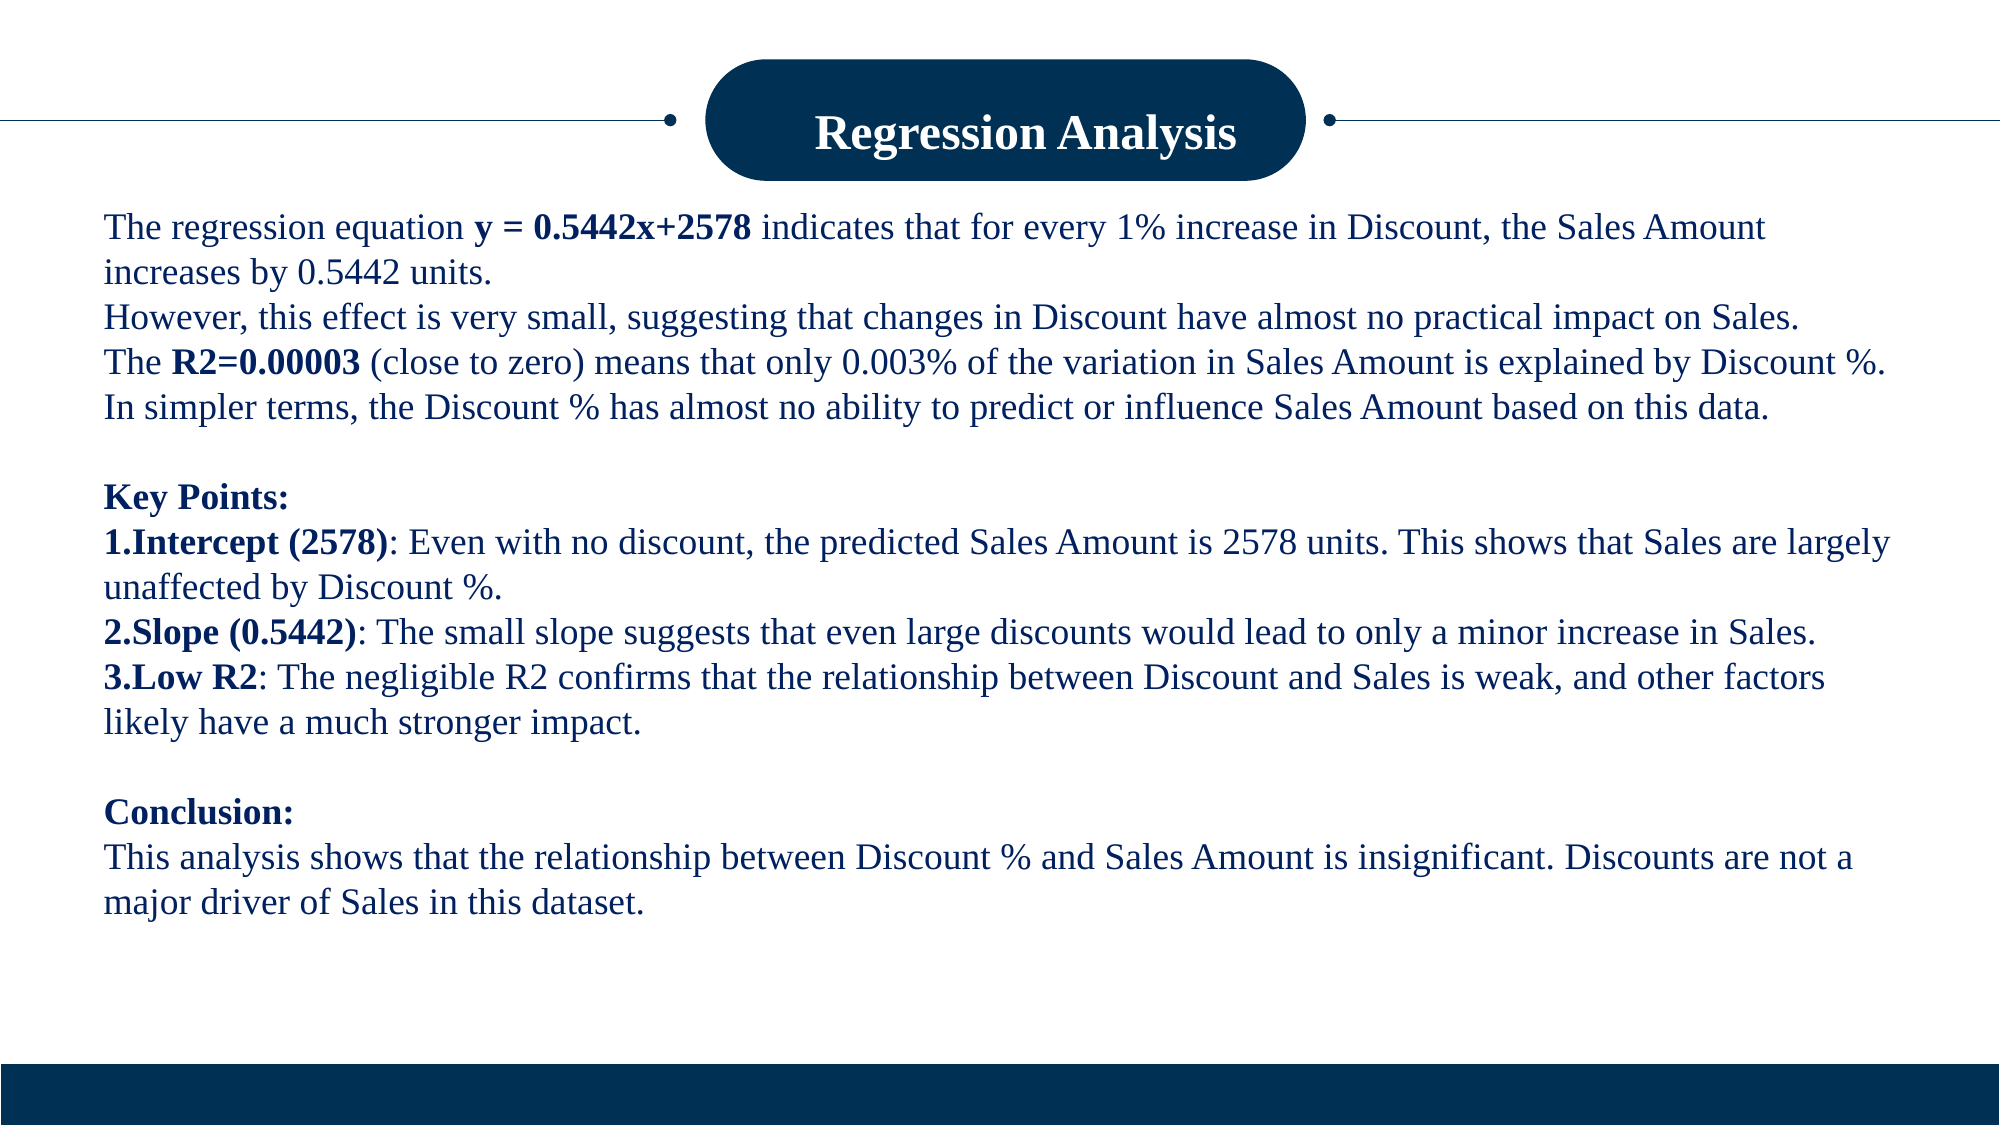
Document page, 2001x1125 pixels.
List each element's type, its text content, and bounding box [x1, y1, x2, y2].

text_box The regression equation y = 0.5442x+2578 indicates that for every 1% increase in Discount, the Sales Amount increases by 0.5442 units. However, this effect is very small, suggesting that changes in Discount have almost no practical impact on Sales. The R2=0.00003 (close to zero) means that only 0.003% of the variation in Sales Amount is explained by Discount %. In simpler terms, the Discount % has almost no ability to predict or influence Sales Amount based on this data. Key Points: Intercept (2578): Even with no discount, the predicted Sales Amount is 2578 units. This shows that Sales are largely unaffected by Discount %. Slope (0.5442): The small slope suggests that even large discounts would lead to only a minor increase in Sales. Low R2: The negligible R2 confirms that the relationship between Discount and Sales is weak, and other factors likely have a much stronger impact. Conclusion: This analysis shows that the relationship between Discount % and Sales Amount is insignificant. Discounts are not a major driver of Sales in this dataset. [88, 194, 1923, 1062]
text_box [705, 59, 1263, 181]
text_box [0, 1062, 2000, 1125]
text_box Regression Analysis [789, 62, 1341, 194]
